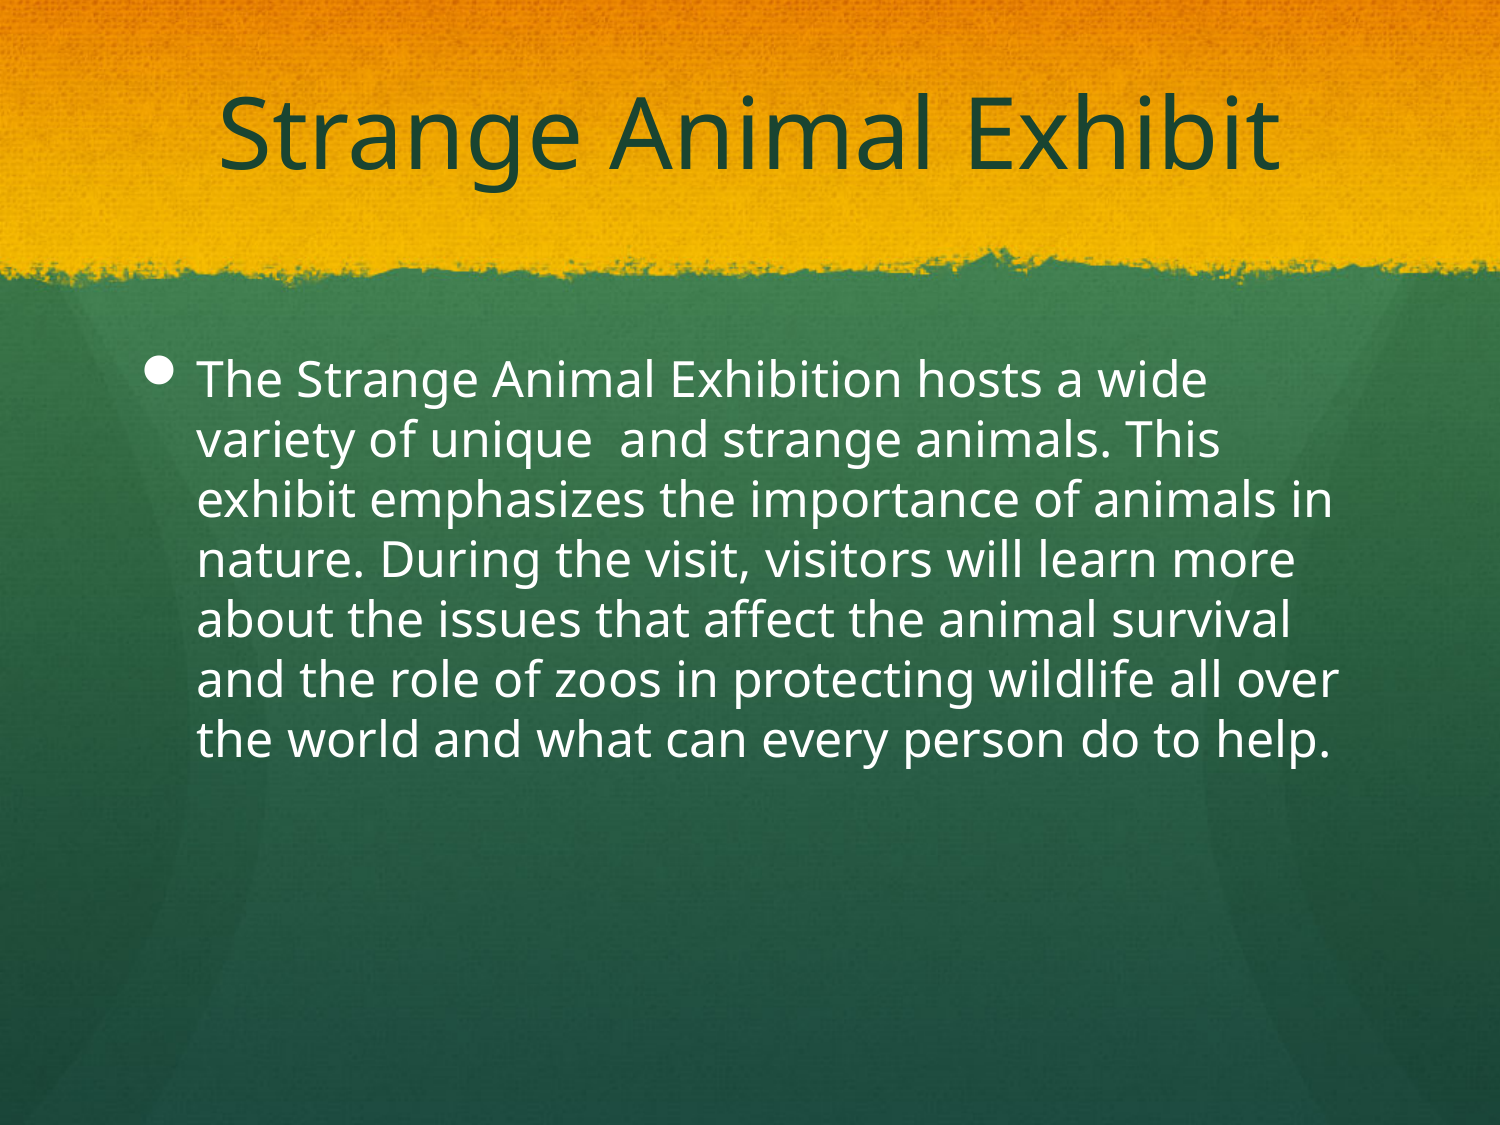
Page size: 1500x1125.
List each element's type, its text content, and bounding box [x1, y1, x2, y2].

title Strange Animal Exhibit [125, 13, 1375, 246]
picture [0, 0, 1500, 1125]
list The Strange Animal Exhibition hosts a wide variety of unique and strange animals. This exhibit emphasizes the importance of animals in nature. During the visit, visitors will learn more about the issues that affect the animal survival and the role of zoos in protecting wildlife all over the world and what can every person do to help. [125, 339, 1375, 1026]
